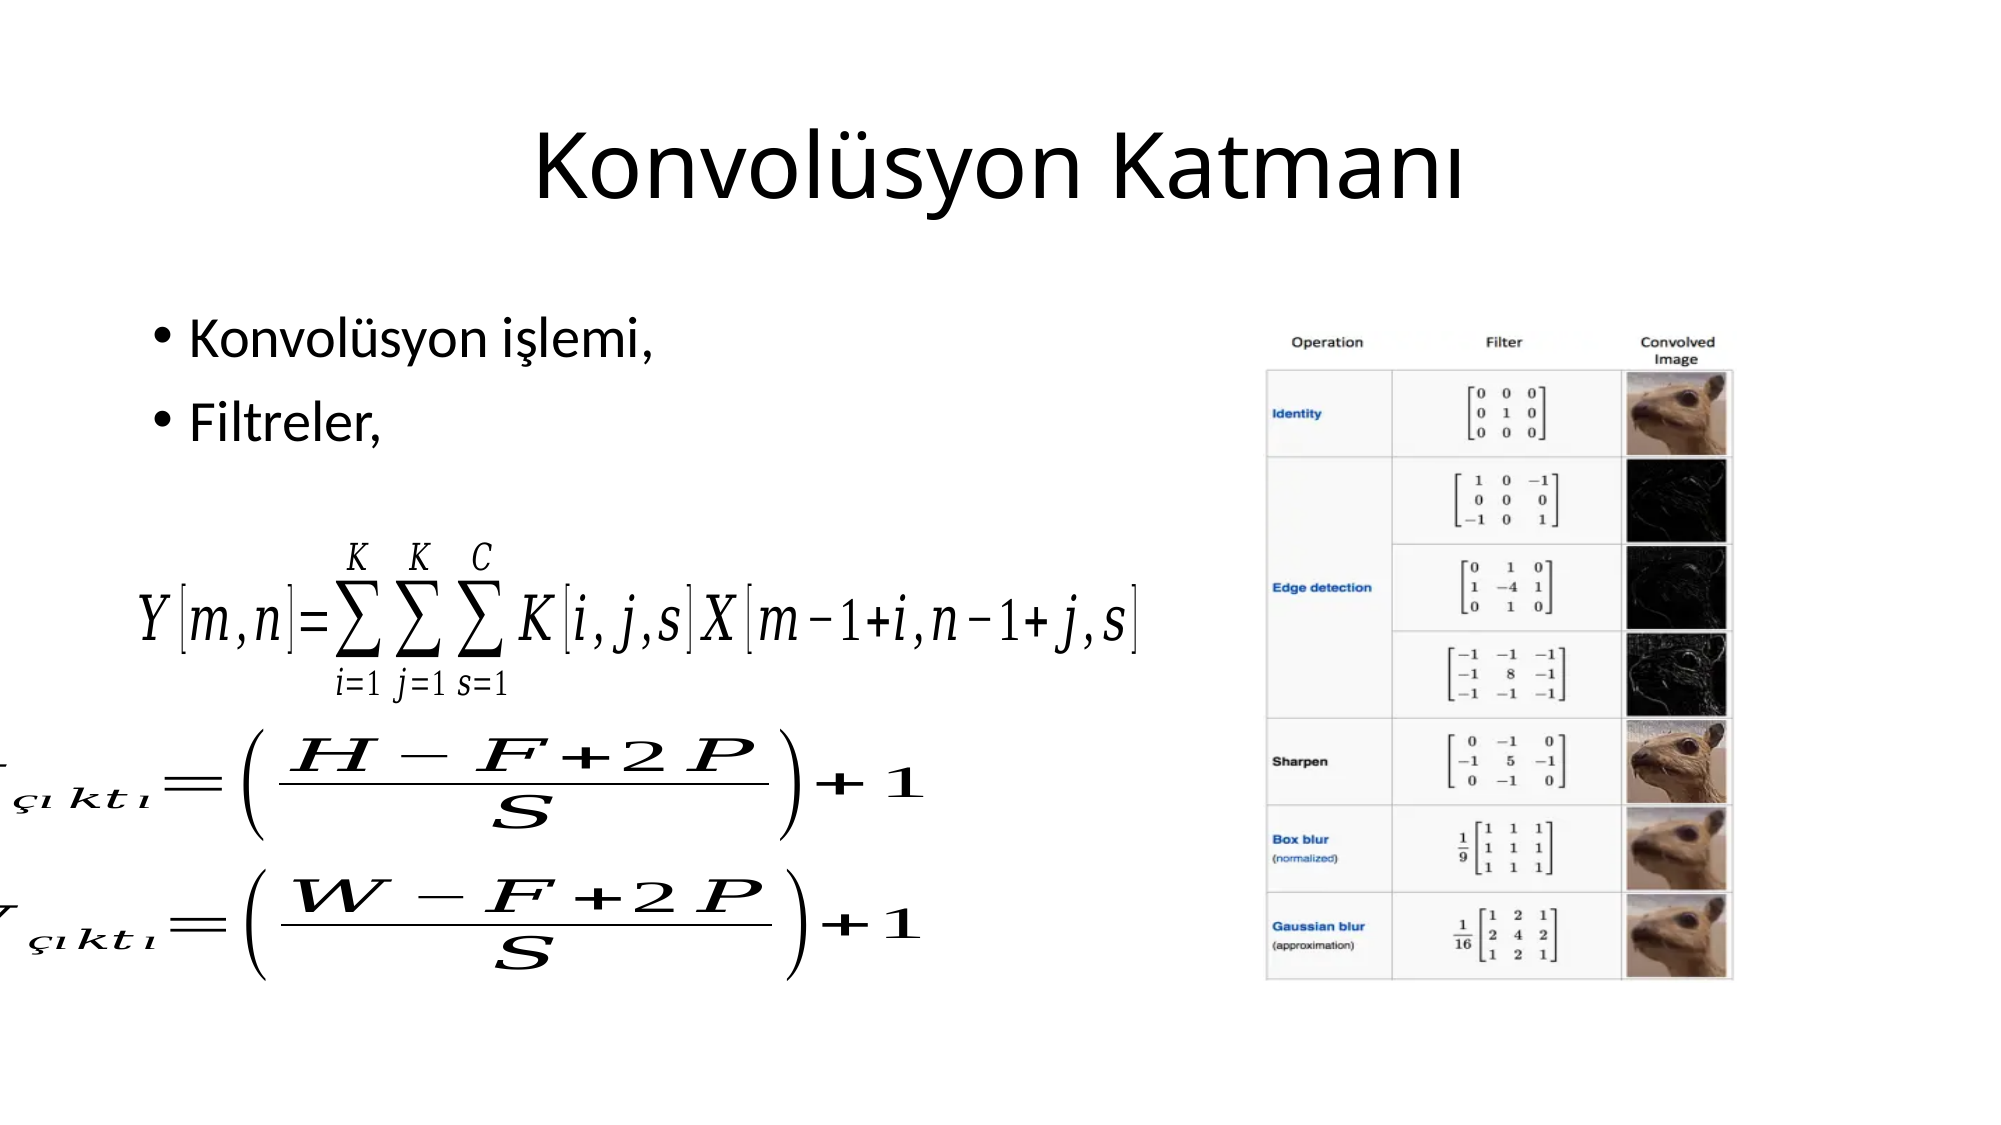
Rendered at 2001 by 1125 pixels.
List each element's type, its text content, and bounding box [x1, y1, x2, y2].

title Konvolüsyon Katmanı [137, 59, 1863, 278]
list Konvolüsyon işlemi, Filtreler, [137, 299, 1863, 1014]
picture [1263, 330, 1737, 983]
